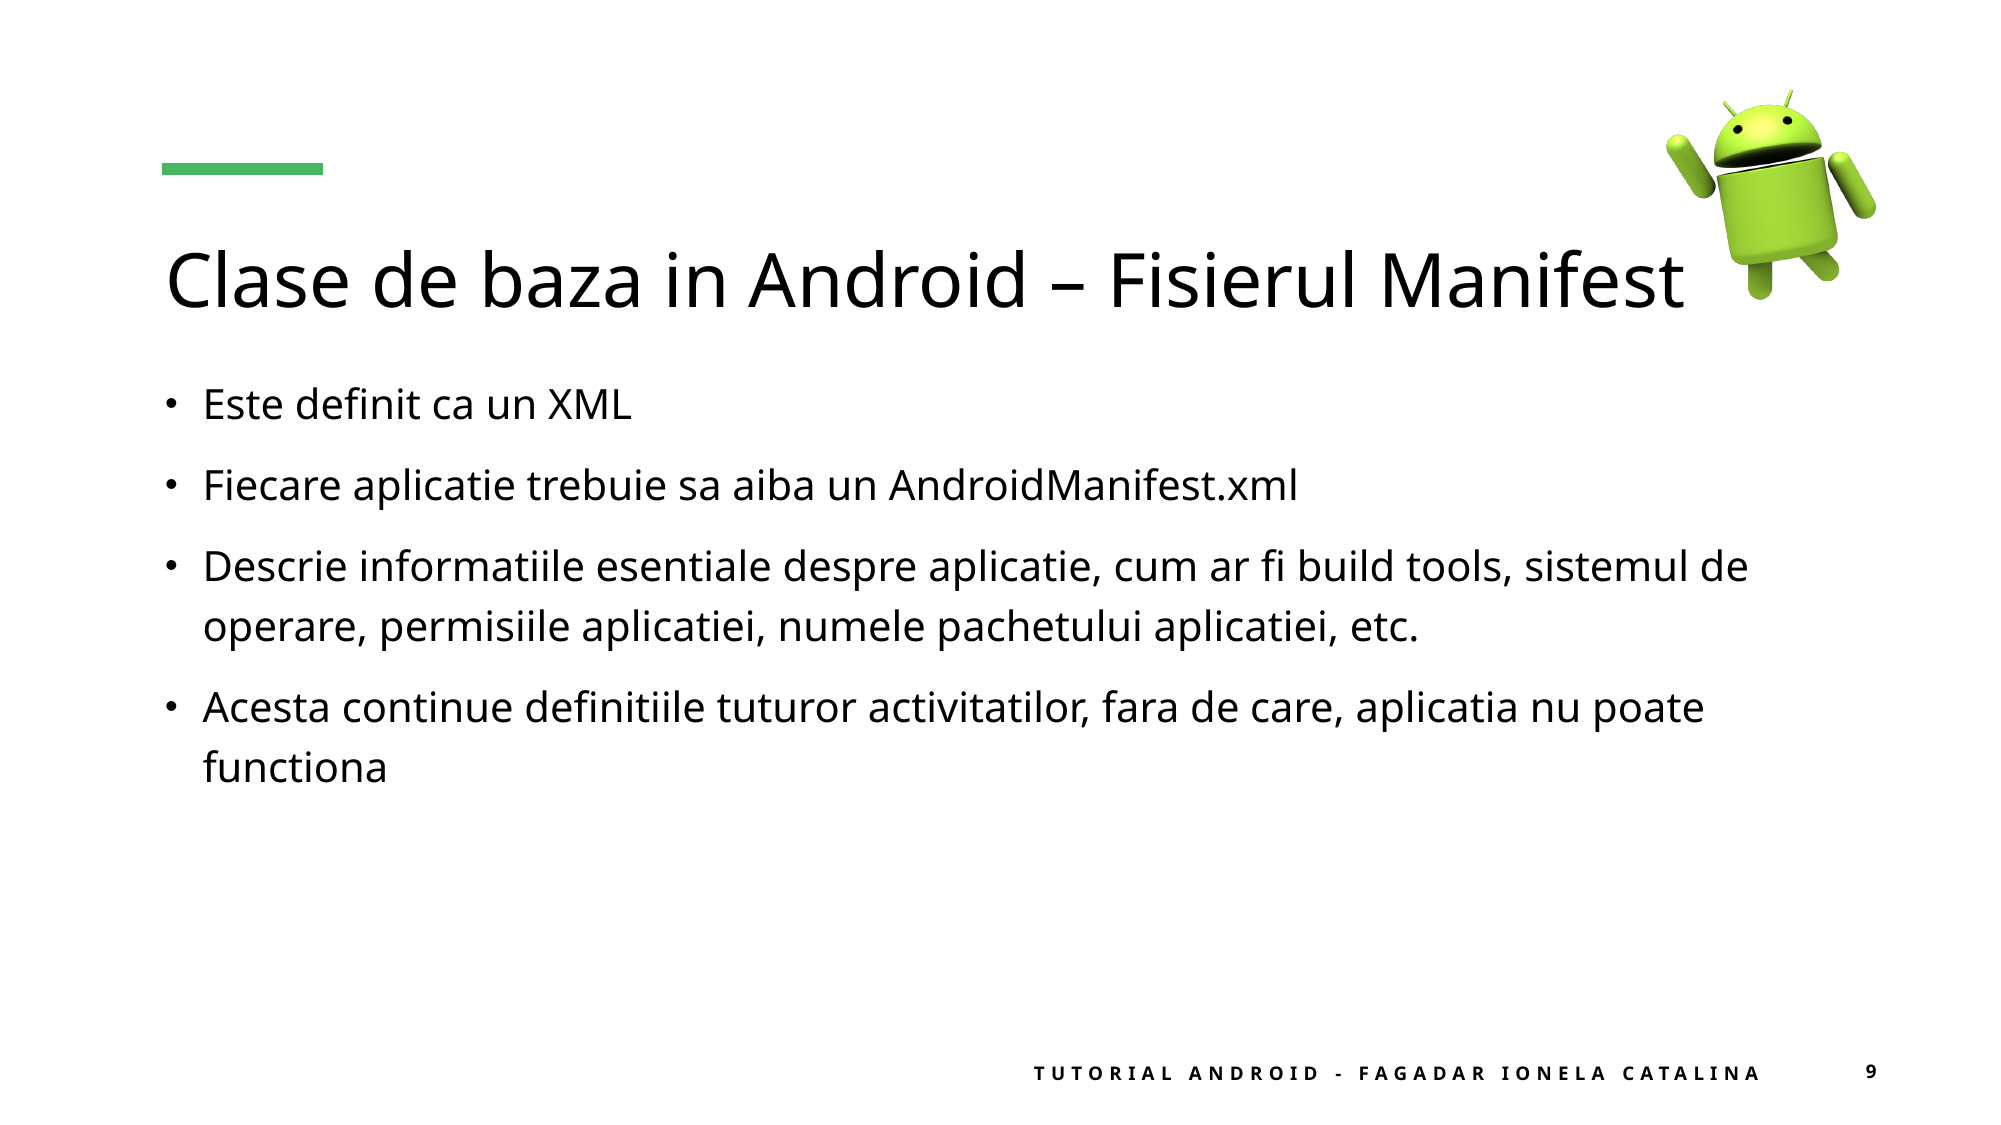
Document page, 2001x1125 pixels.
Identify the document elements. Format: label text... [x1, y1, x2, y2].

title Clase de baza in Android – Fisierul Manifest [150, 224, 1868, 361]
list Este definit ca un XML Fiecare aplicatie trebuie sa aiba un AndroidManifest.xml Descrie informatiile esentiale despre aplicatie, cum ar fi build tools, sistemul de operare, permisiile aplicatiei, numele pachetului aplicatiei, etc. Acesta continue definitiile tuturor activitatilor, fara de care, aplicatia nu poate functiona [150, 360, 1850, 975]
footer tutorial android - fagadar ionela catalina [890, 1042, 1773, 1103]
picture [1660, 82, 1886, 308]
slide_number 9 [1773, 1042, 1892, 1103]
